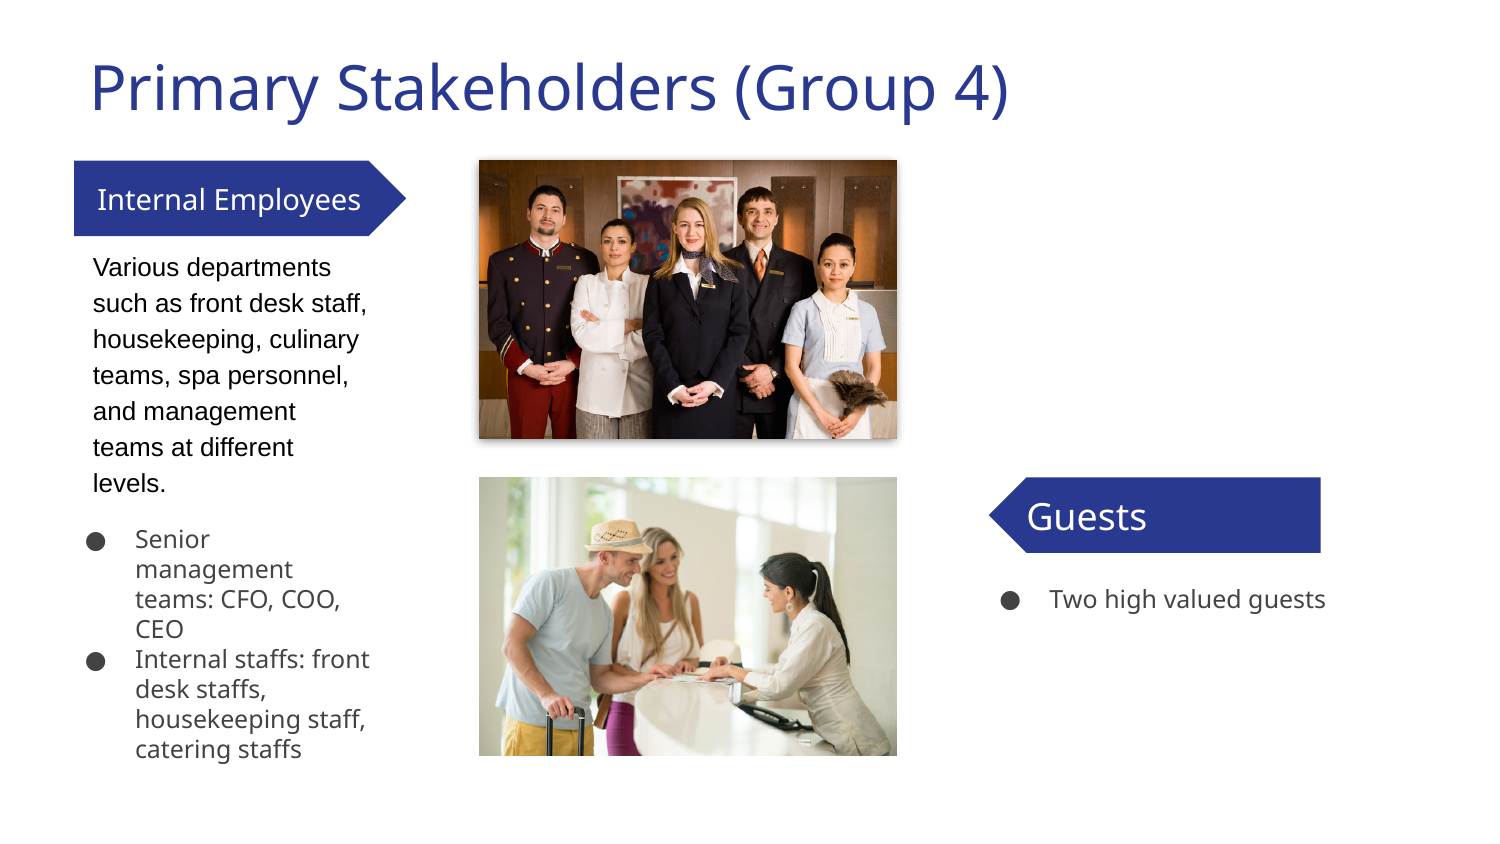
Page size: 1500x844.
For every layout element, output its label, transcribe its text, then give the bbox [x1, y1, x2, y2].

text_box Two high valued guests [959, 568, 1449, 629]
picture [479, 477, 897, 756]
title Primary Stakeholders (Group 4) [74, 33, 1472, 133]
list Internal Employees [82, 180, 472, 217]
list Phase 2 [784, 132, 1155, 185]
text_box [74, 160, 388, 237]
text_box Senior management teams: CFO, COO, CEO Internal staffs: front desk staffs, housekeeping staff, catering staffs [45, 508, 388, 779]
list Guests [1011, 495, 1315, 535]
text_box [988, 477, 1321, 553]
list Various departments such as front desk staff, housekeeping, culinary teams, spa personnel, and management teams at different levels. [77, 231, 388, 508]
picture [479, 160, 897, 439]
